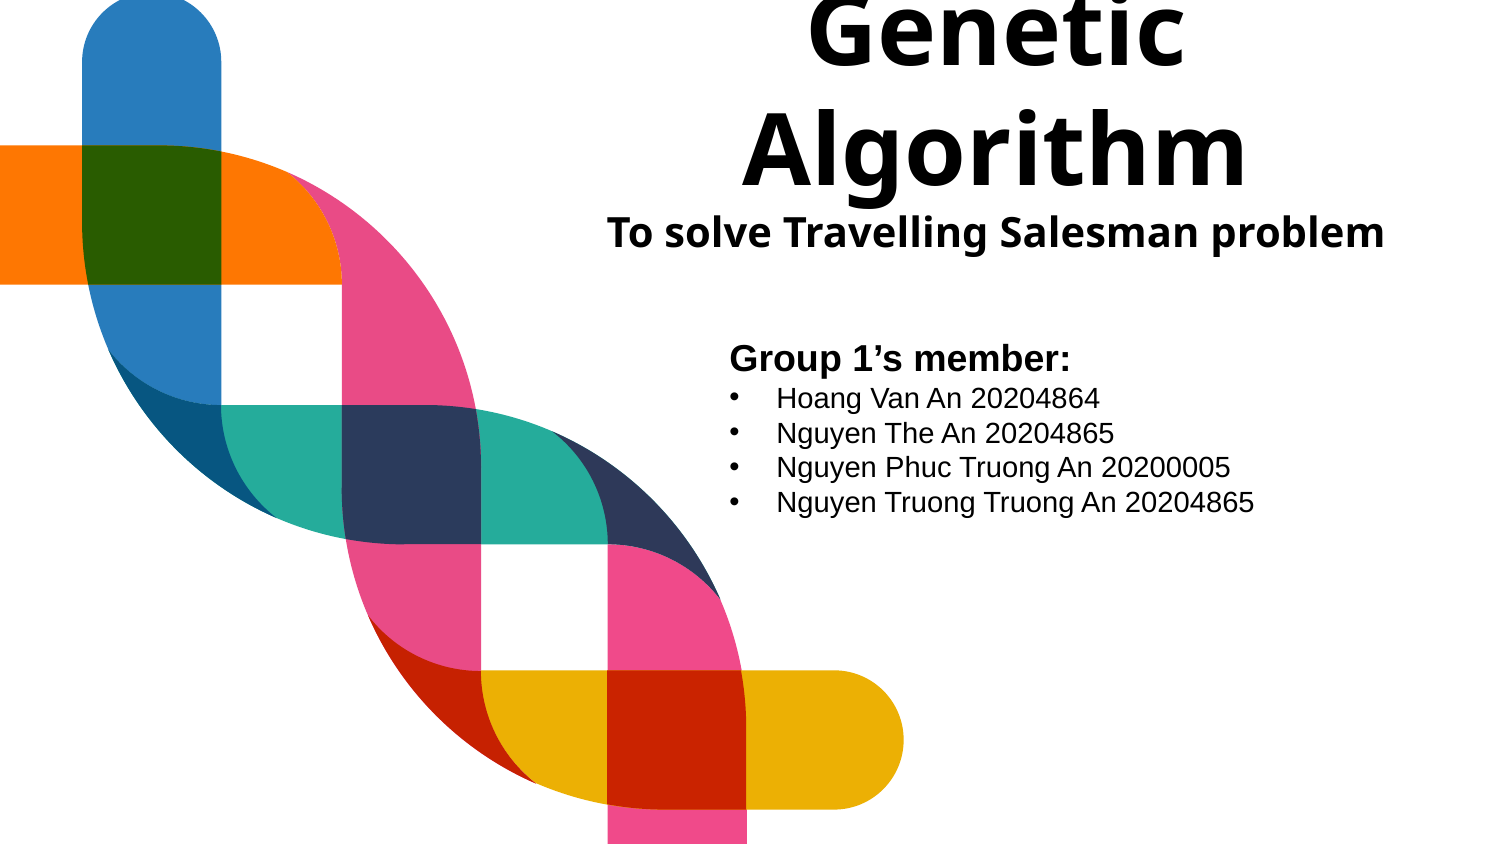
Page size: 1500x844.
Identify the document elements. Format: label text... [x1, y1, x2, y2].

title Genetic Algorithm To solve Travelling Salesman problem [908, 83, 1439, 271]
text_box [0, 0, 904, 844]
subtitle Group 1’s member: Hoang Van An 20204864 Nguyen The An 20204865 Nguyen Phuc Truong An 20200005 Nguyen Truong Truong An 20204865 [908, 318, 1338, 600]
